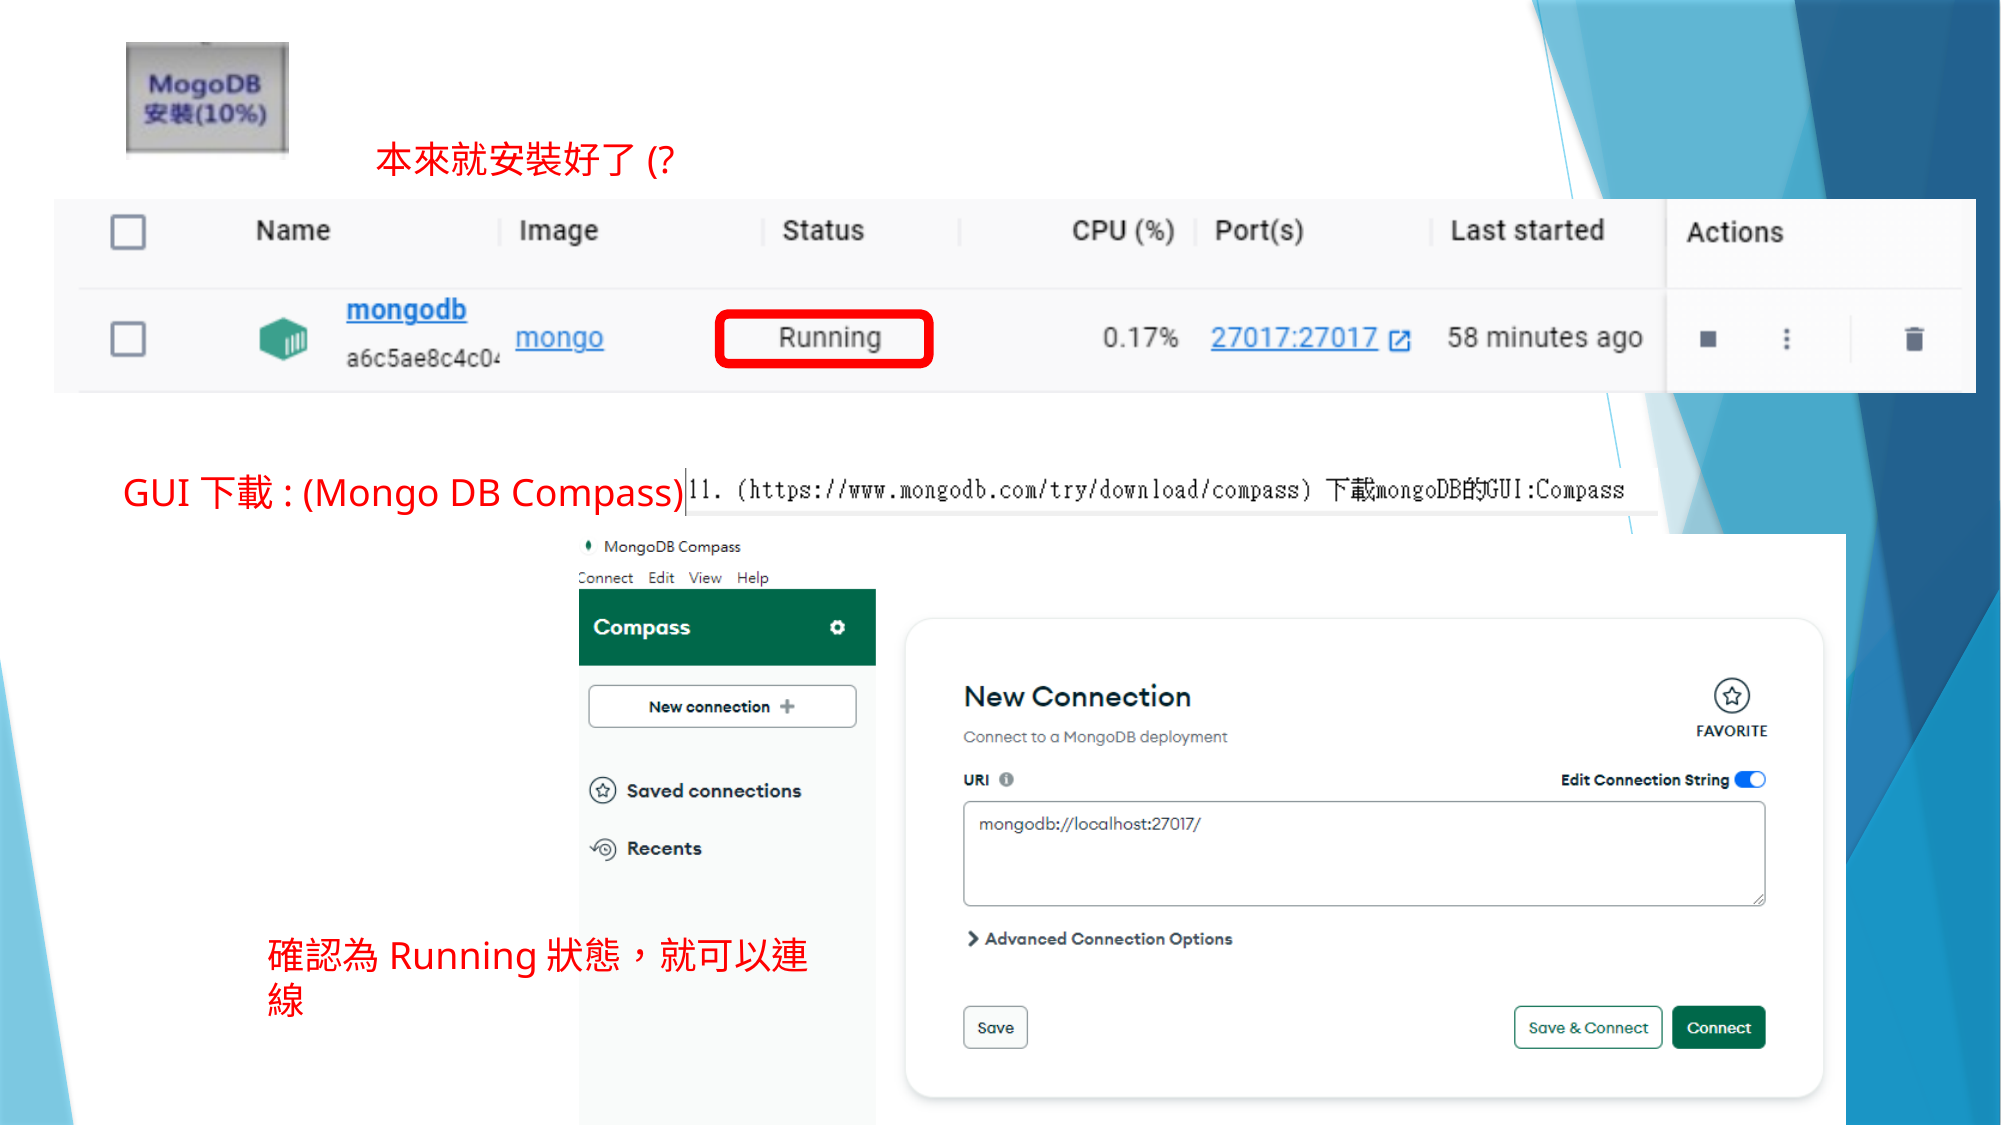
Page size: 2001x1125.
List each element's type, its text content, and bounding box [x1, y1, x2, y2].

picture [125, 42, 290, 161]
text_box GUI下載: (Mongo DB Compass) [107, 461, 872, 522]
picture [578, 533, 1846, 1125]
text_box 本來就安裝好了(? [360, 128, 1125, 188]
picture [53, 199, 1976, 393]
picture [685, 467, 1659, 516]
text_box 確認為Running狀態，就可以連線 [252, 924, 573, 1030]
